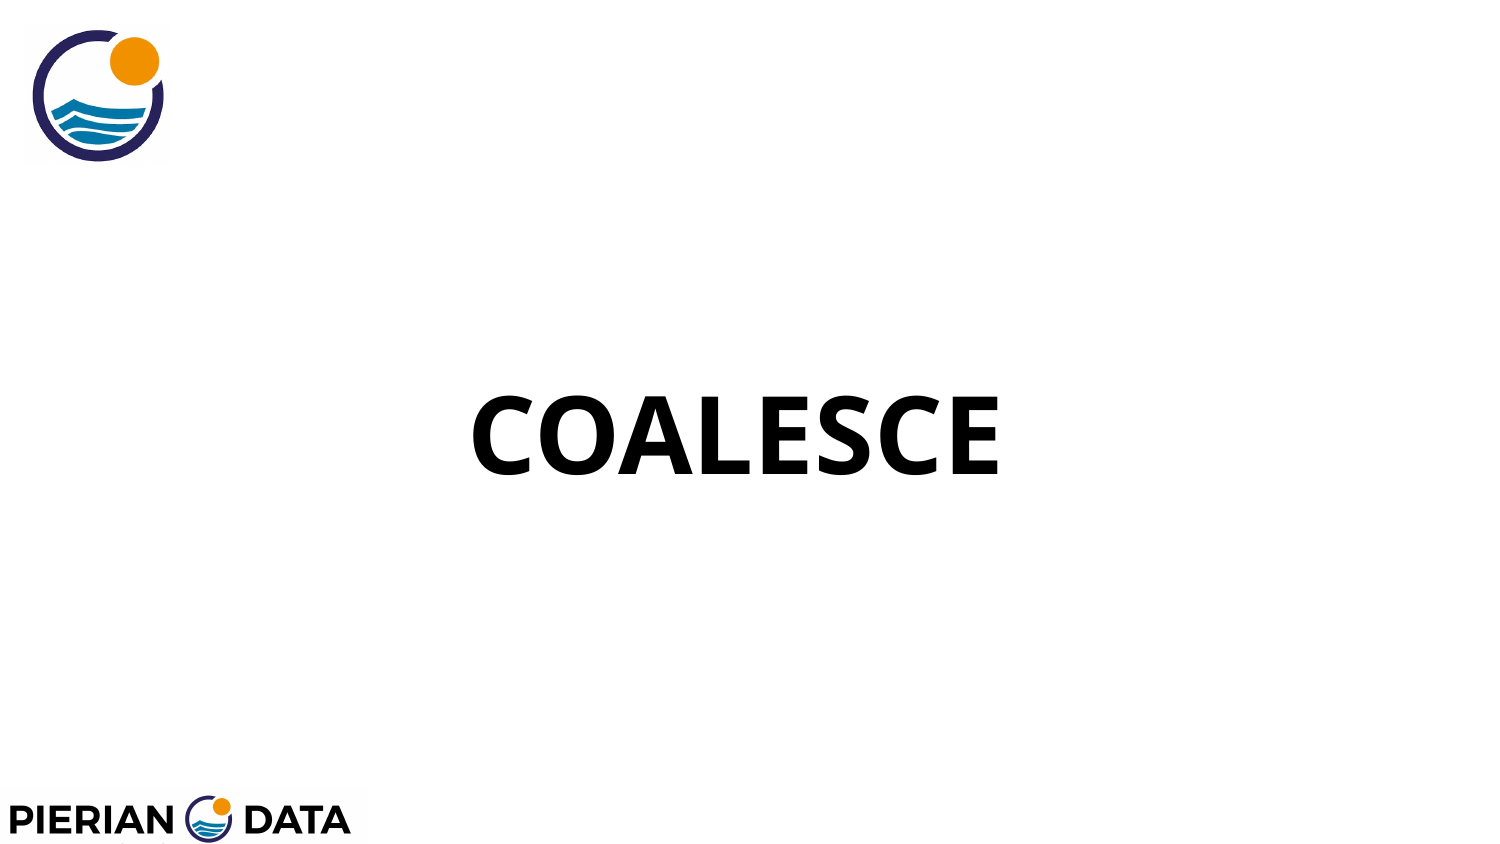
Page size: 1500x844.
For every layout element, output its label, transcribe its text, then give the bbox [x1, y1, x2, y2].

title COALESCE [51, 174, 1449, 511]
picture [24, 24, 172, 167]
picture [0, 787, 368, 844]
